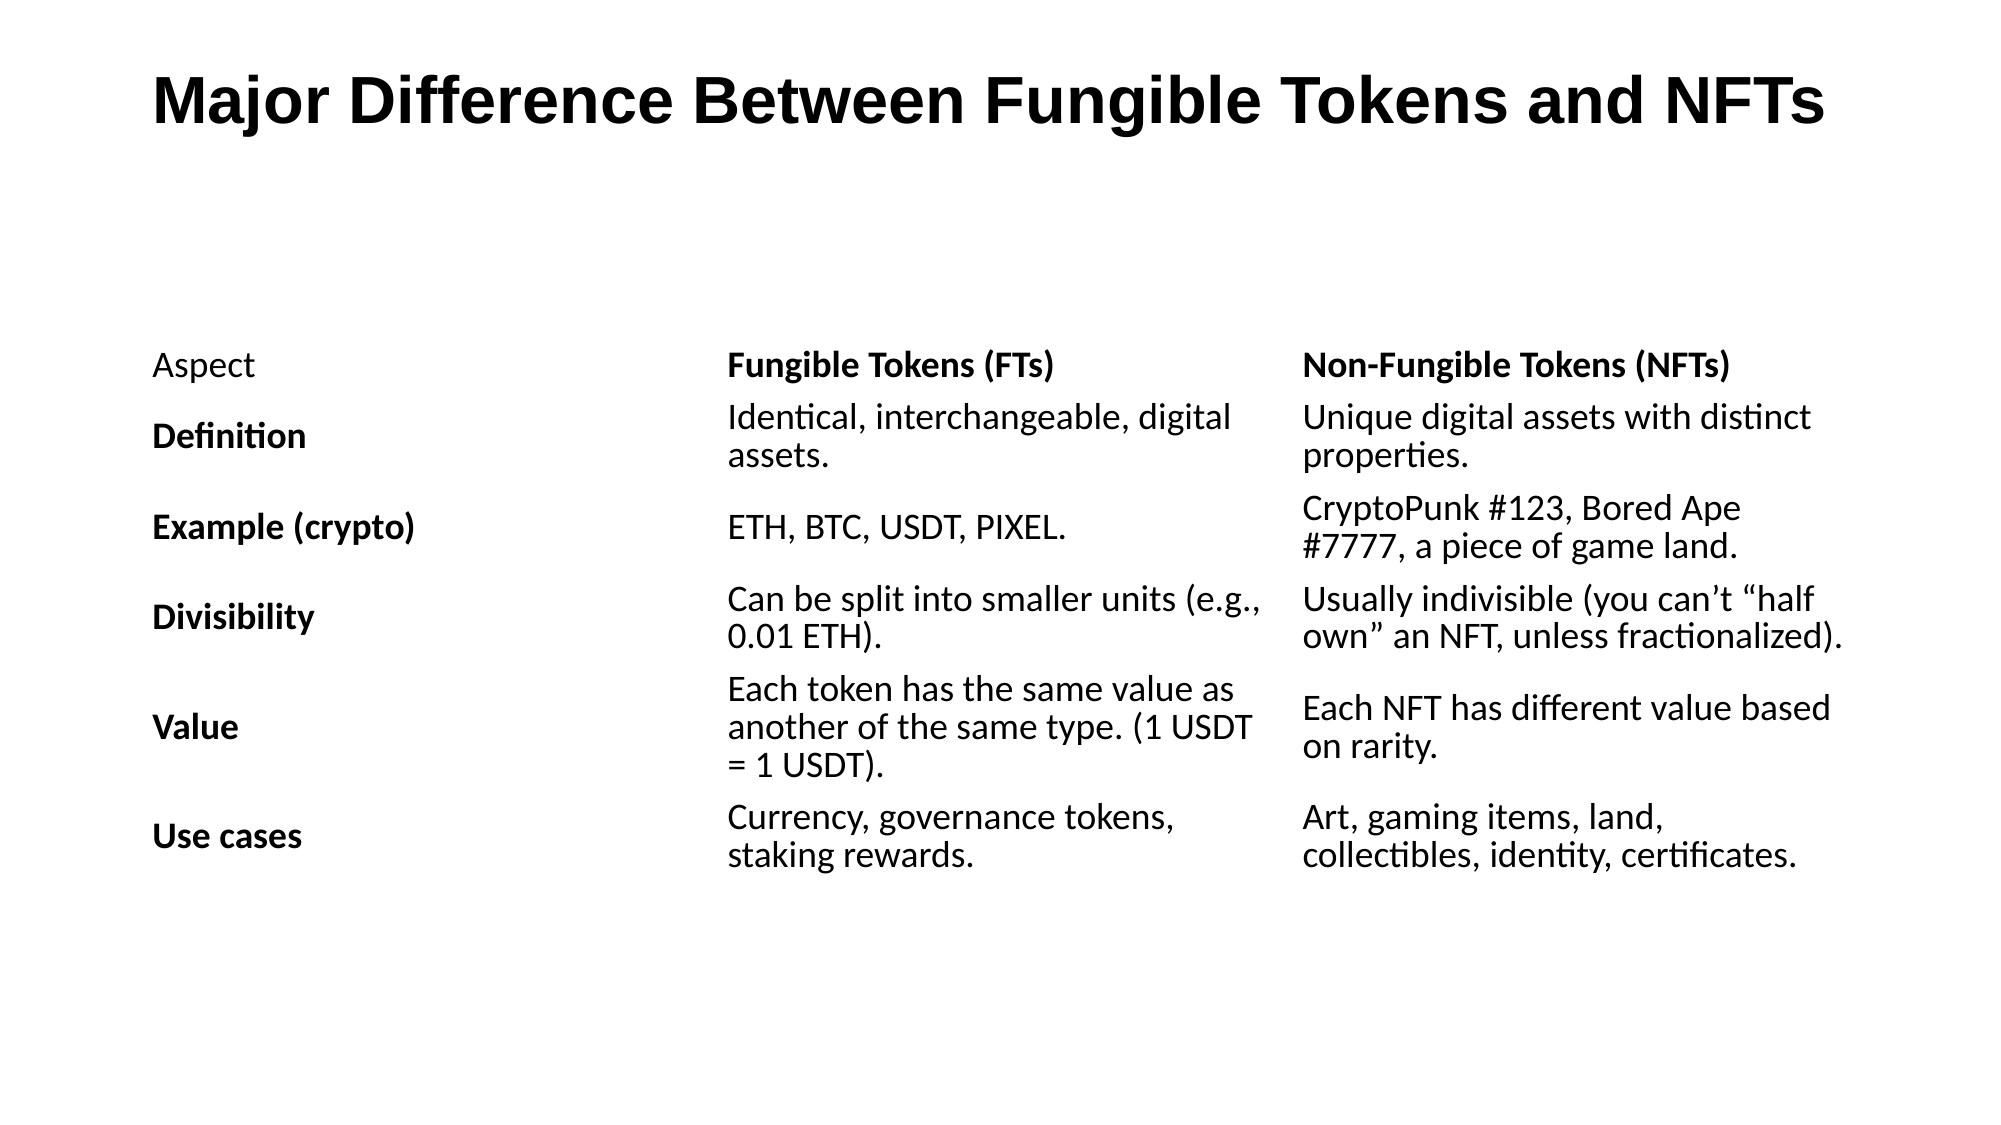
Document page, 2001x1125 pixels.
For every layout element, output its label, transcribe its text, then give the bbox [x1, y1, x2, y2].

table_cell Use cases [137, 794, 712, 885]
table_cell Currency, governance tokens, staking rewards. [712, 794, 1287, 885]
title Major Difference Between Fungible Tokens and NFTs [137, 33, 1863, 251]
table_cell Art, gaming items, land, collectibles, identity, certificates. [1287, 794, 1862, 885]
table_header Aspect [137, 341, 712, 394]
table_cell Each NFT has different value based on rarity. [1287, 666, 1862, 794]
table_cell ETH, BTC, USDT, PIXEL. [712, 485, 1287, 575]
table_cell Definition [137, 394, 712, 485]
table_cell Can be split into smaller units (e.g., 0.01 ETH). [712, 575, 1287, 666]
table_cell Divisibility [137, 575, 712, 666]
table_cell CryptoPunk #123, Bored Ape #7777, a piece of game land. [1287, 485, 1862, 575]
table_cell Identical, interchangeable, digital assets. [712, 394, 1287, 485]
table_cell Unique digital assets with distinct properties. [1287, 394, 1862, 485]
table_cell Usually indivisible (you can’t “half own” an NFT, unless fractionalized). [1287, 575, 1862, 666]
table_header Non-Fungible Tokens (NFTs) [1287, 341, 1862, 394]
table_cell Value [137, 666, 712, 794]
table_cell Each token has the same value as another of the same type. (1 USDT = 1 USDT). [712, 666, 1287, 794]
table_cell Example (crypto) [137, 485, 712, 575]
table_header Fungible Tokens (FTs) [712, 341, 1287, 394]
